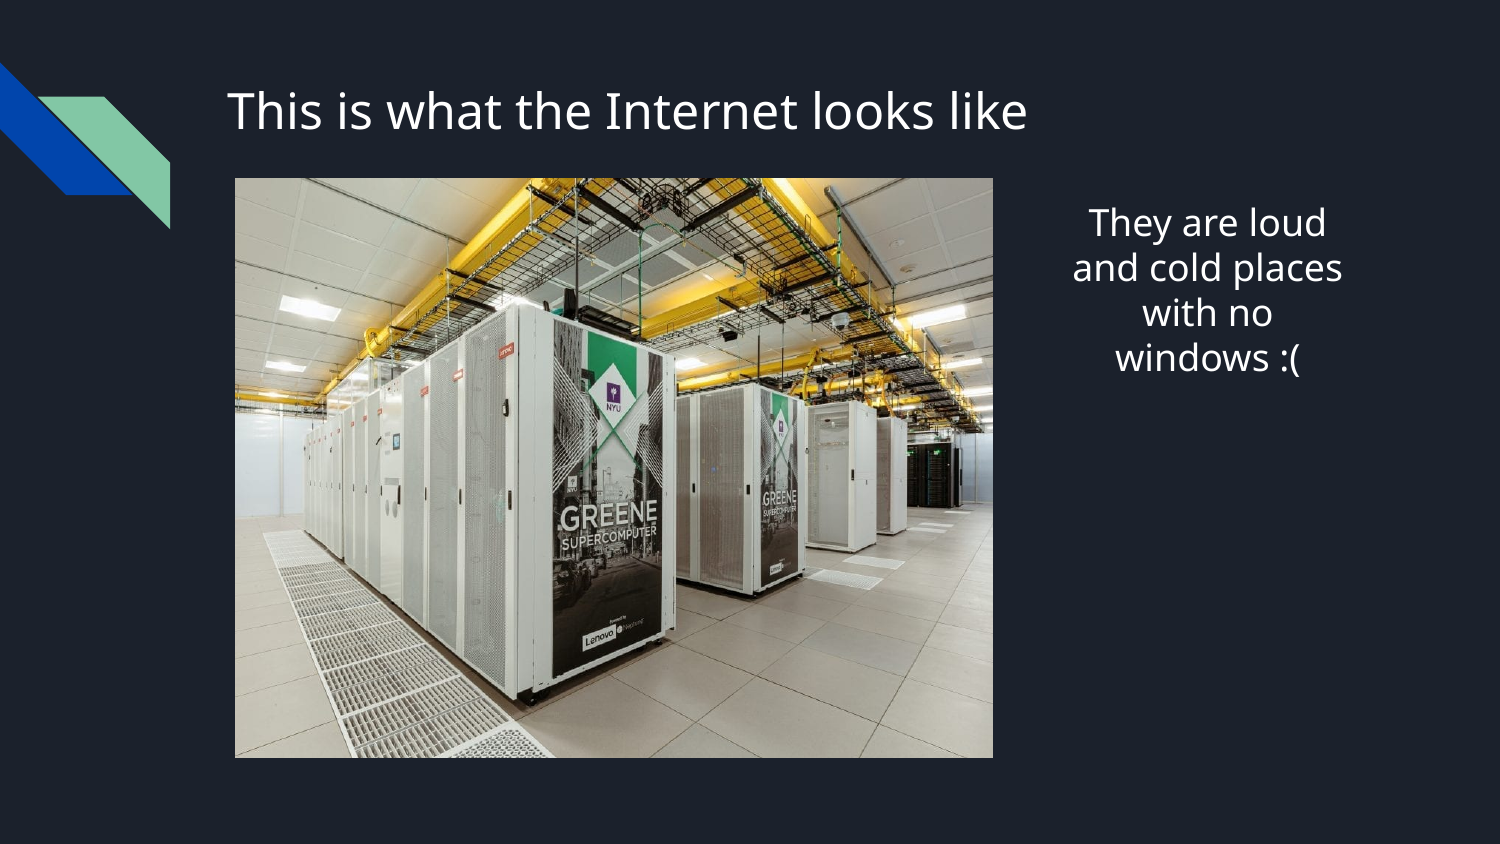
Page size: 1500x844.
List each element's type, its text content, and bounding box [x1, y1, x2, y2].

title This is what the Internet looks like [212, 64, 1368, 215]
picture [235, 177, 993, 758]
text_box They are loud and cold places with no windows :( [1035, 184, 1381, 395]
